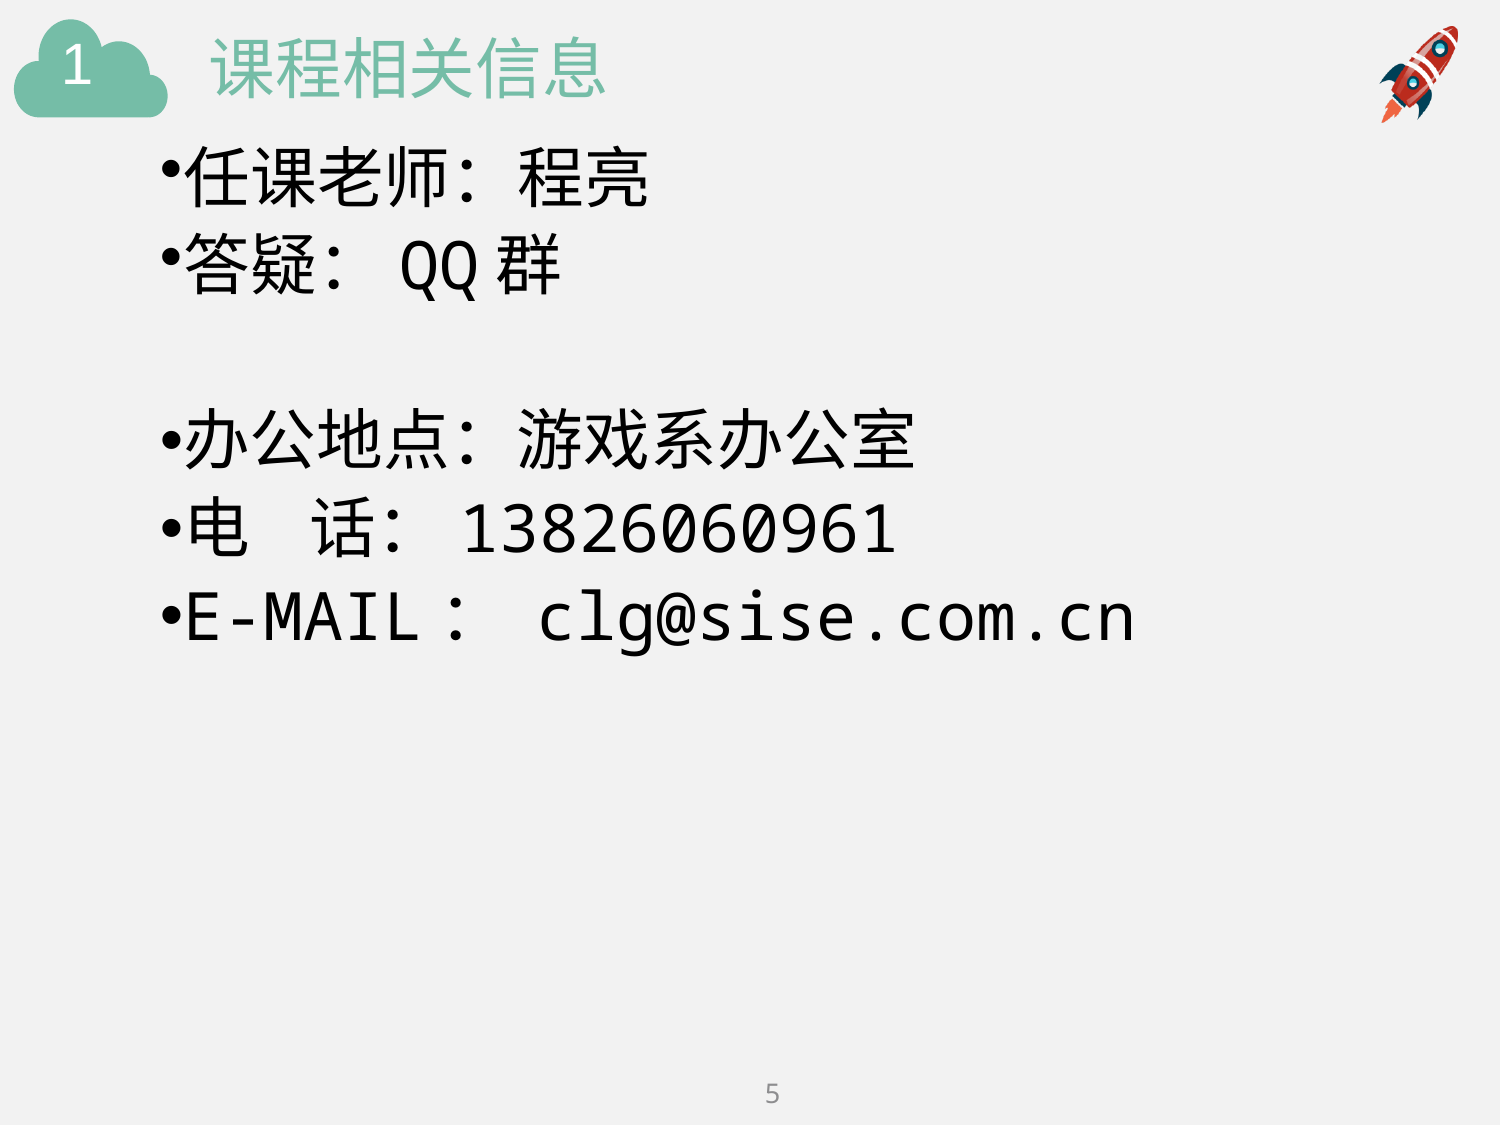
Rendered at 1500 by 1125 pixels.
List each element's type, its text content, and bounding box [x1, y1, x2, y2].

picture [1379, 26, 1458, 123]
title 课程相关信息 [193, 17, 1355, 127]
slide_number 5 [712, 1064, 833, 1125]
list 任课老师：程亮 答疑：QQ群 办公地点：游戏系办公室 电 话：13826060961 E-MAIL： clg@sise.com.cn [78, 137, 1416, 1066]
